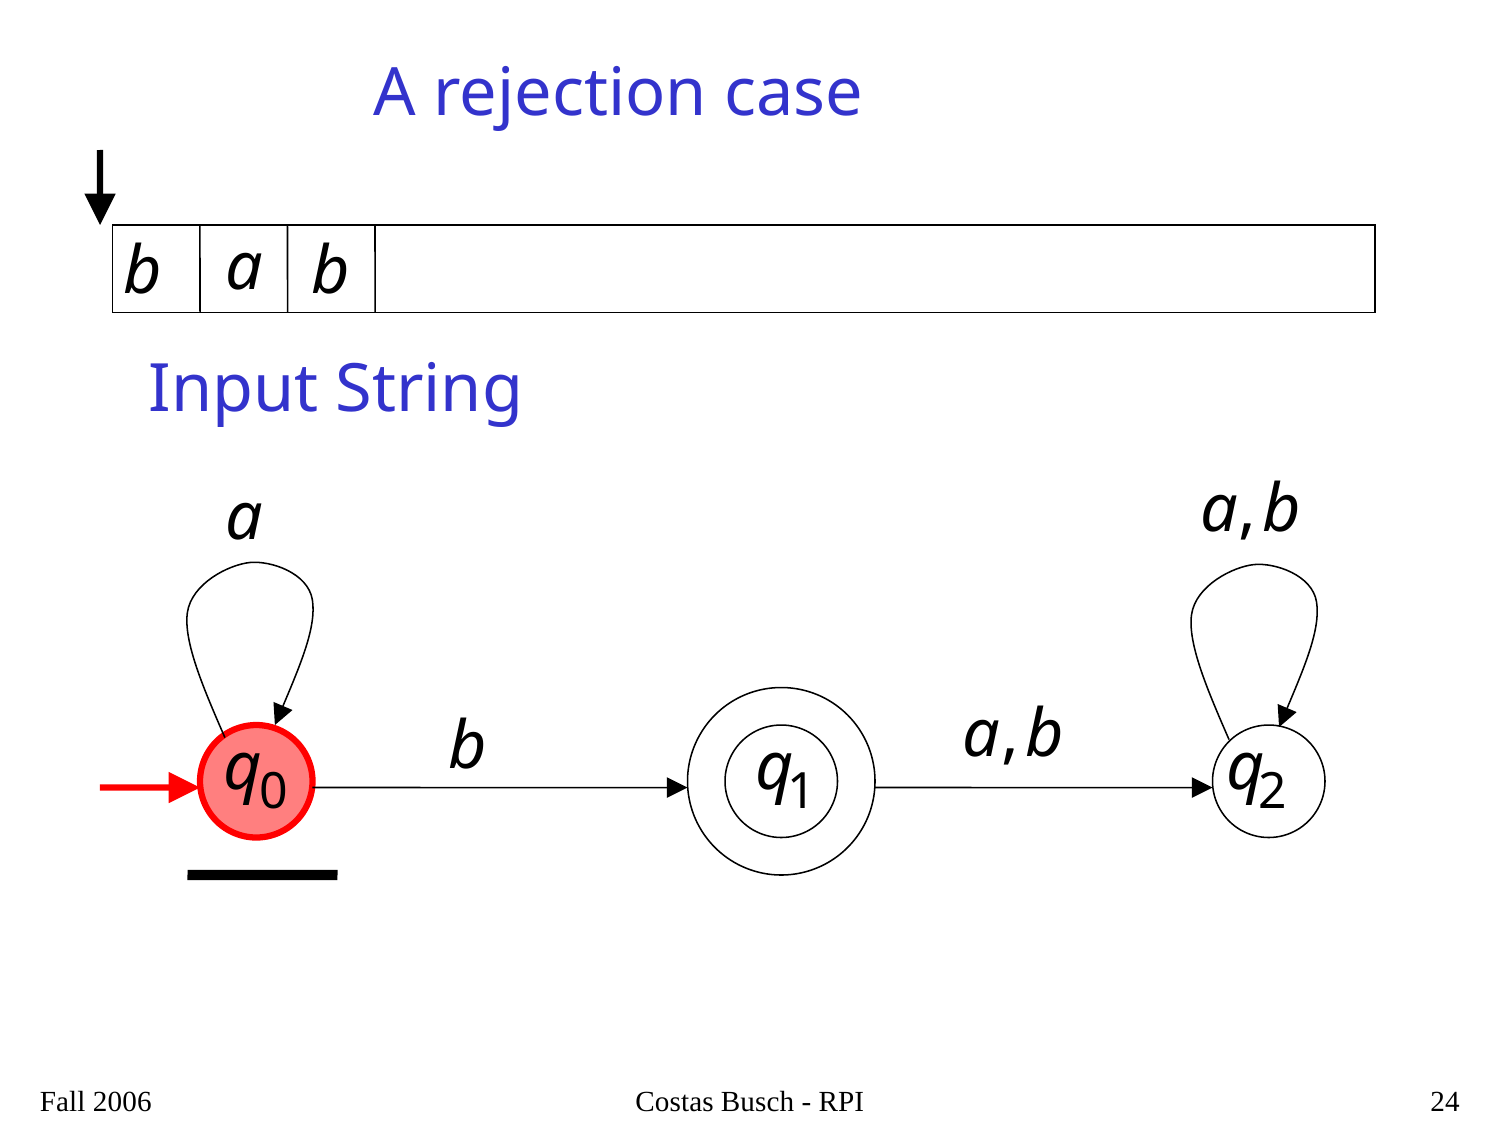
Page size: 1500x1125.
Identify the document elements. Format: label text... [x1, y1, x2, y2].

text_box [224, 249, 269, 296]
text_box [89, 149, 111, 225]
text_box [449, 712, 496, 775]
text_box [200, 735, 313, 838]
text_box [874, 777, 1213, 798]
text_box [1190, 564, 1318, 737]
text_box [376, 224, 1375, 313]
footer Costas Busch - RPI [512, 1074, 988, 1125]
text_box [312, 237, 359, 300]
text_box [1212, 726, 1326, 838]
text_box A rejection case [358, 41, 879, 137]
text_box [756, 737, 813, 815]
text_box Input String [133, 337, 539, 433]
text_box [1199, 474, 1311, 548]
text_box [224, 499, 269, 546]
text_box [186, 562, 314, 737]
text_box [124, 237, 171, 300]
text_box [224, 737, 294, 815]
text_box [112, 224, 287, 313]
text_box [1227, 737, 1292, 815]
text_box [232, 726, 291, 737]
slide_number 24 [1162, 1074, 1475, 1125]
text_box [312, 777, 688, 798]
text_box [99, 777, 200, 798]
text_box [962, 699, 1073, 773]
text_box [288, 224, 375, 313]
slide_number Fall 2006 [24, 1074, 338, 1125]
text_box [687, 687, 876, 876]
